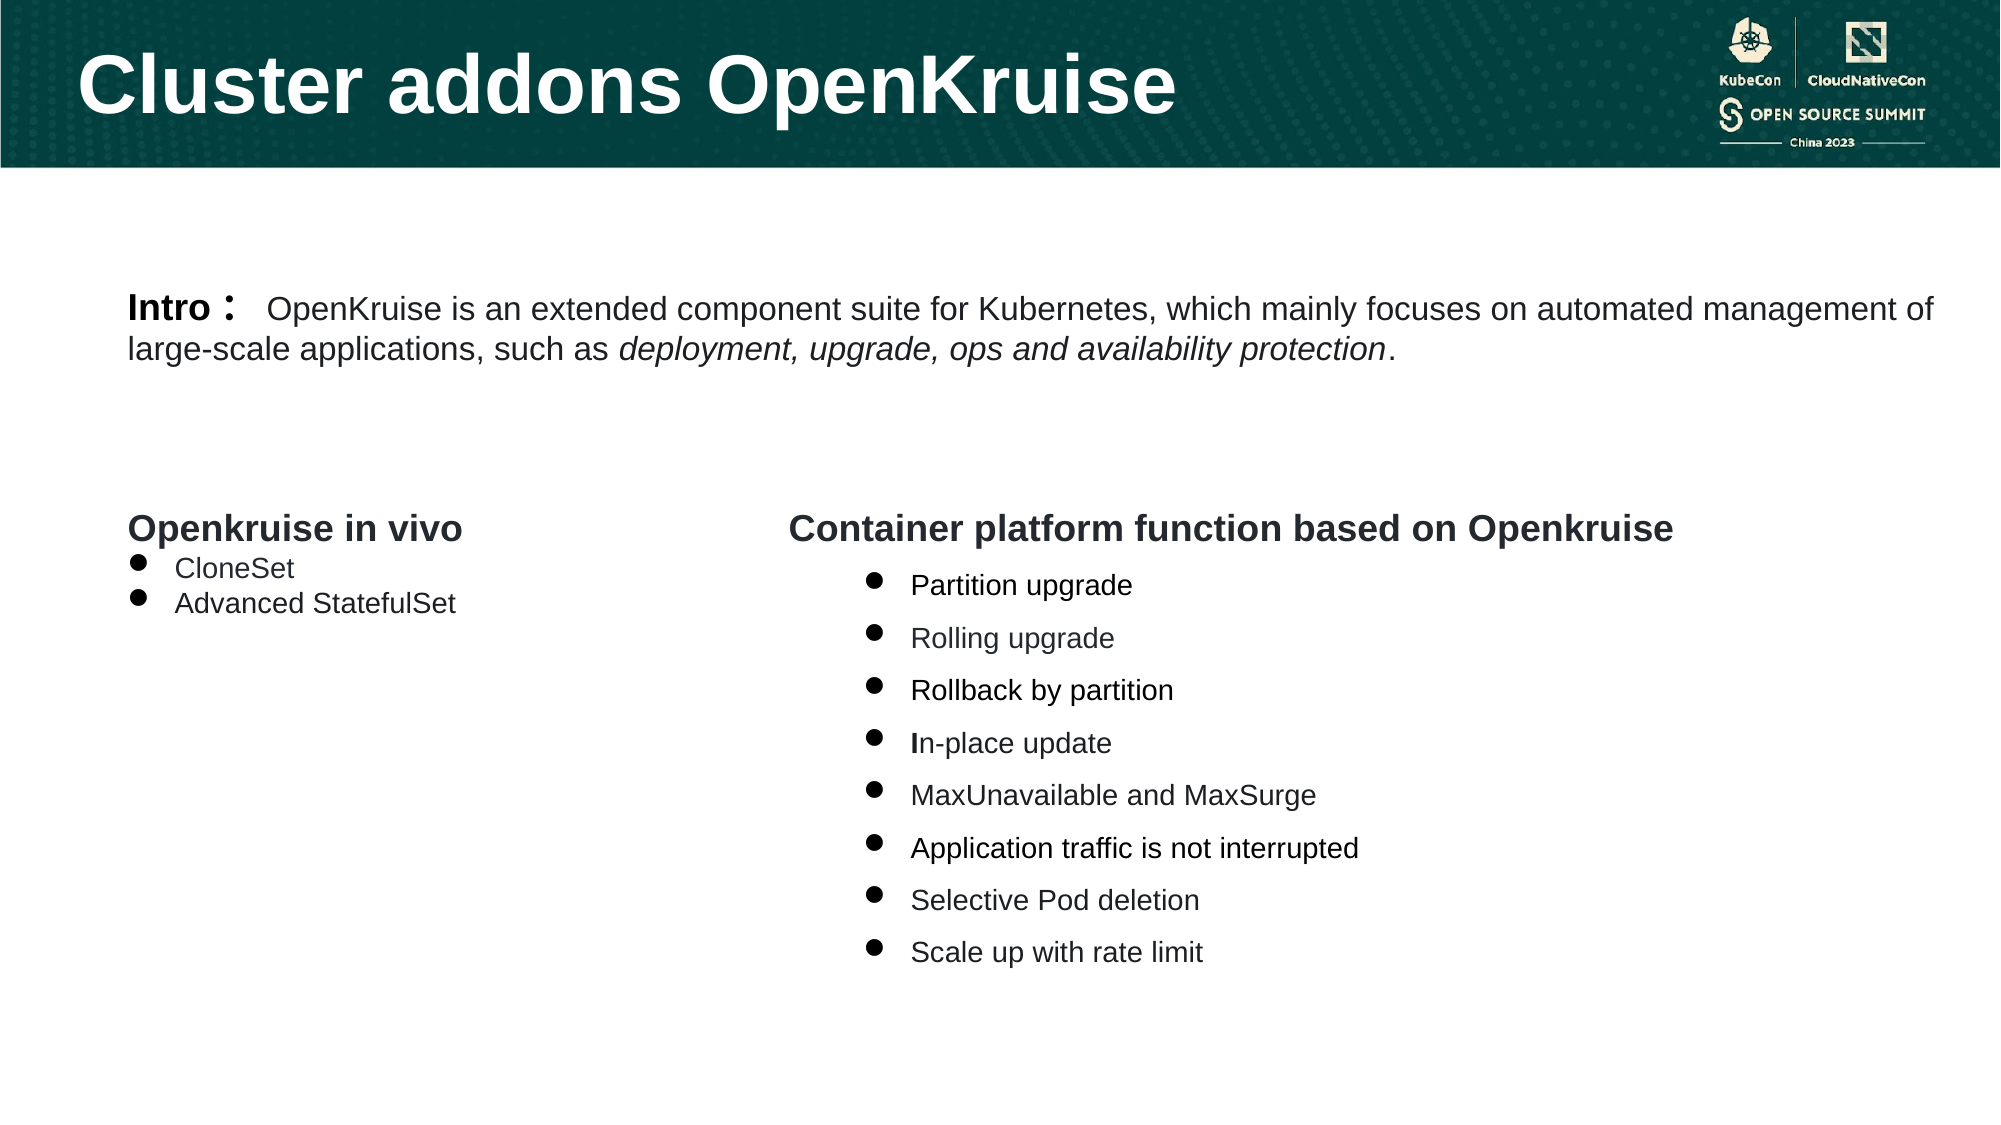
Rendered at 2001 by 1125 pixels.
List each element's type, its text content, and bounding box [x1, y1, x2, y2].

text_box Intro：OpenKruise is an extended component suite for Kubernetes, which mainly focuses on automated management of large-scale applications, such as deployment, upgrade, ops and availability protection. [112, 275, 1998, 375]
text_box Openkruise in vivo CloneSet Advanced StatefulSet [112, 496, 653, 627]
text_box Container platform function based on Openkruise Partition upgrade Rolling upgrade Rollback by partition In-place update MaxUnavailable and MaxSurge Application traffic is not interrupted Selective Pod deletion Scale up with rate limit [774, 496, 1944, 977]
text_box Cluster addons OpenKruise [62, 0, 1788, 196]
picture [0, 0, 2000, 1125]
